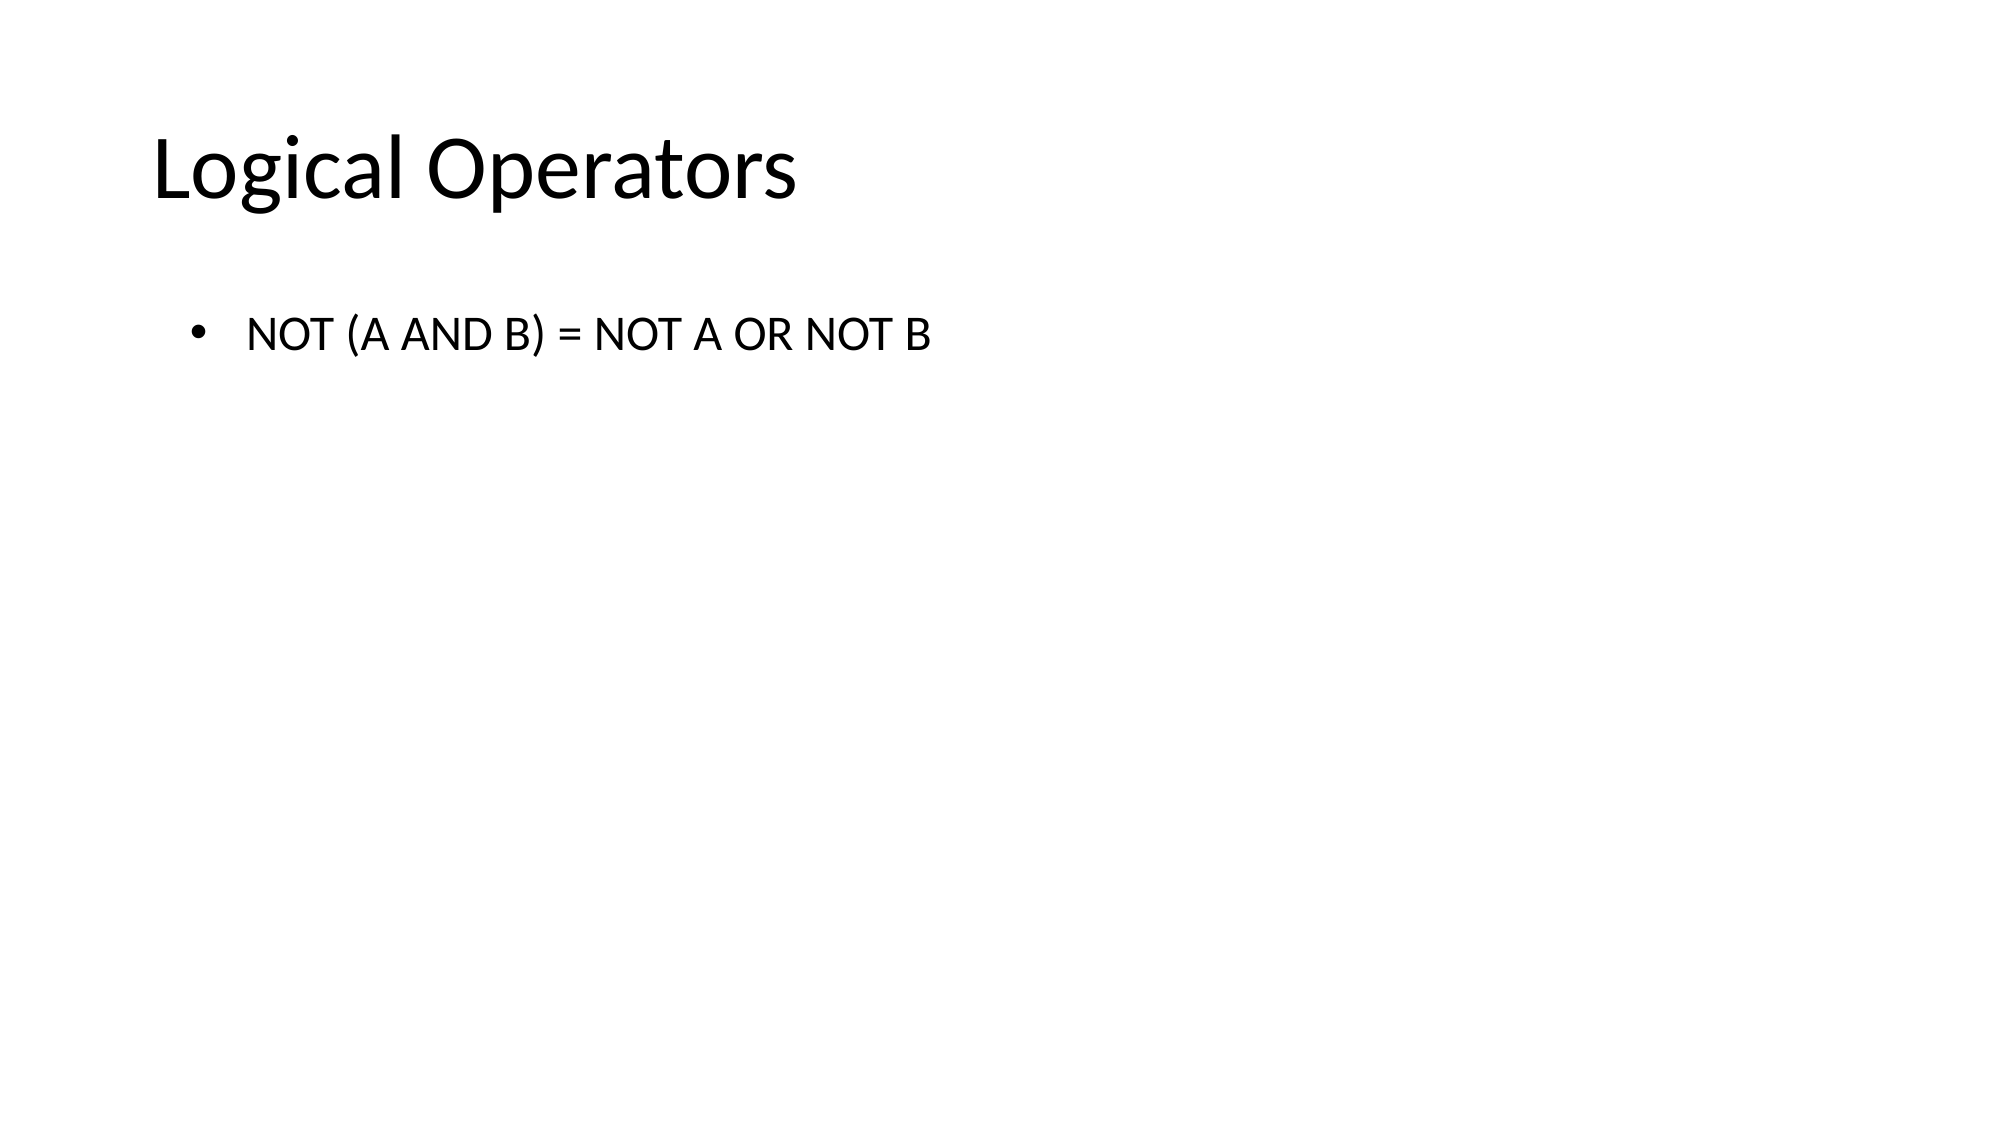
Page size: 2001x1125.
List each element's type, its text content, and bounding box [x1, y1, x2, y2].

list NOT (A AND B) = NOT A OR NOT B [137, 299, 1863, 1014]
title Logical Operators [137, 59, 1863, 278]
